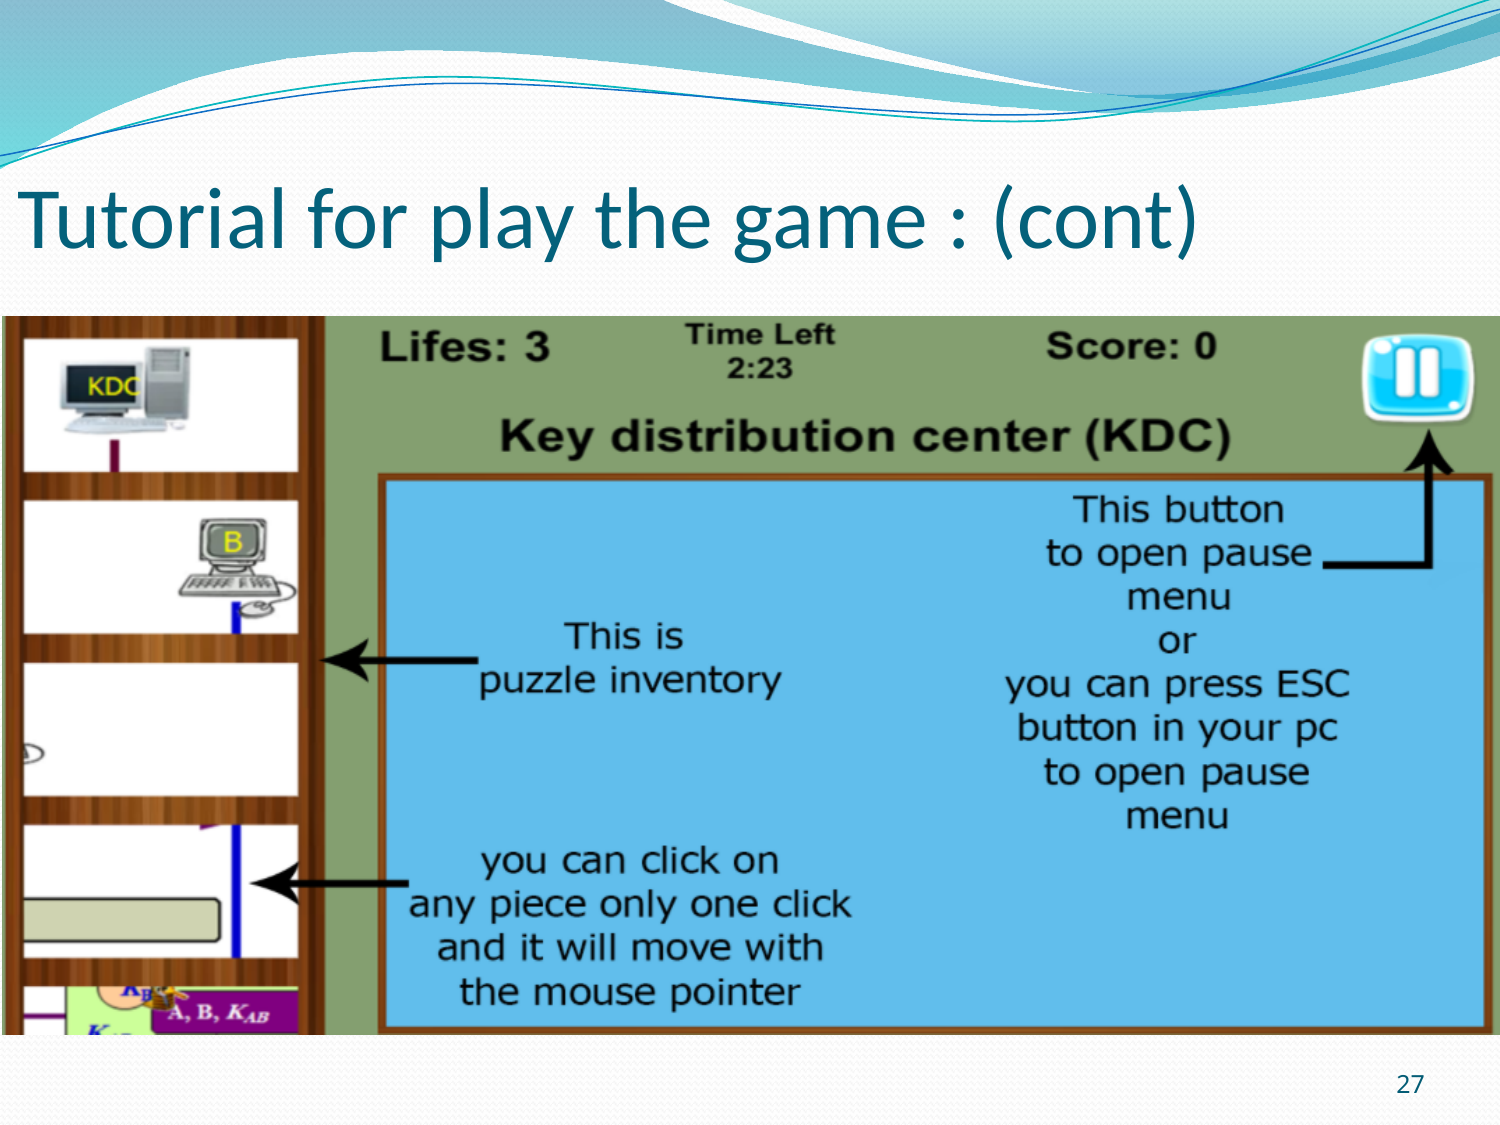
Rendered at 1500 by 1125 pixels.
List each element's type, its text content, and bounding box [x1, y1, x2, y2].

slide_number 27 [1299, 1048, 1425, 1103]
title Tutorial for play the game : (cont) [17, 78, 1368, 266]
picture [2, 315, 1500, 1036]
